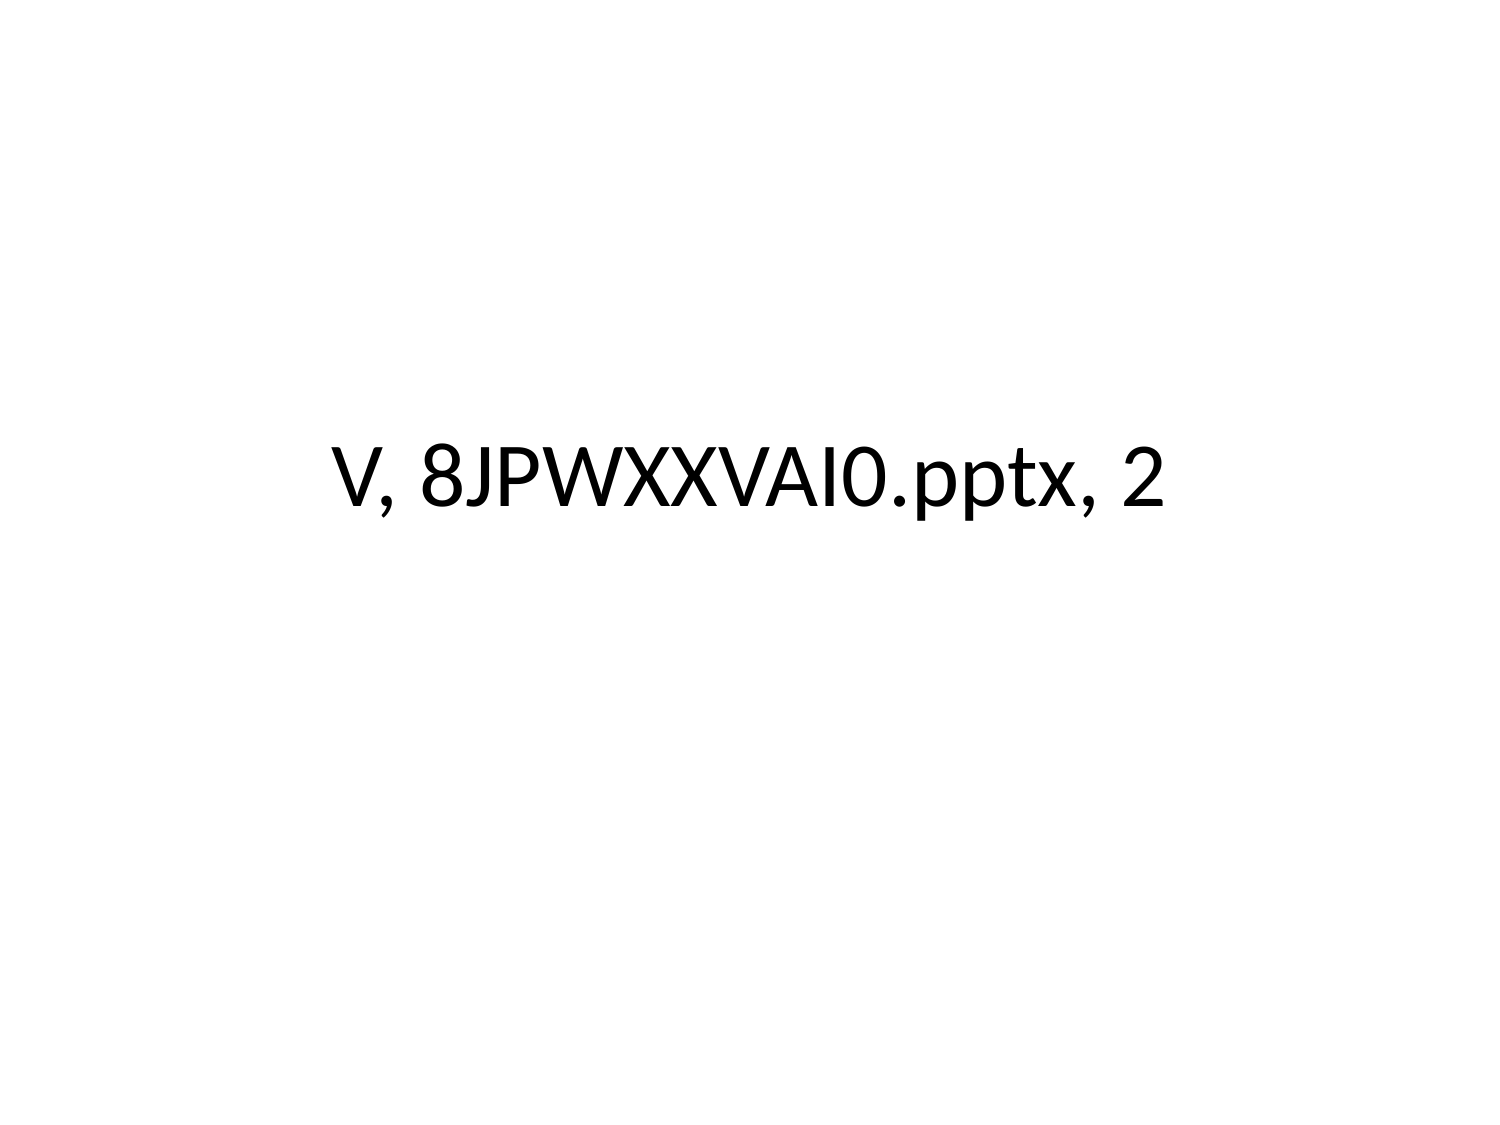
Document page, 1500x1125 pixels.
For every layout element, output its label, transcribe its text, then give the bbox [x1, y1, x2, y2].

title V, 8JPWXXVAI0.pptx, 2 [112, 349, 1388, 591]
